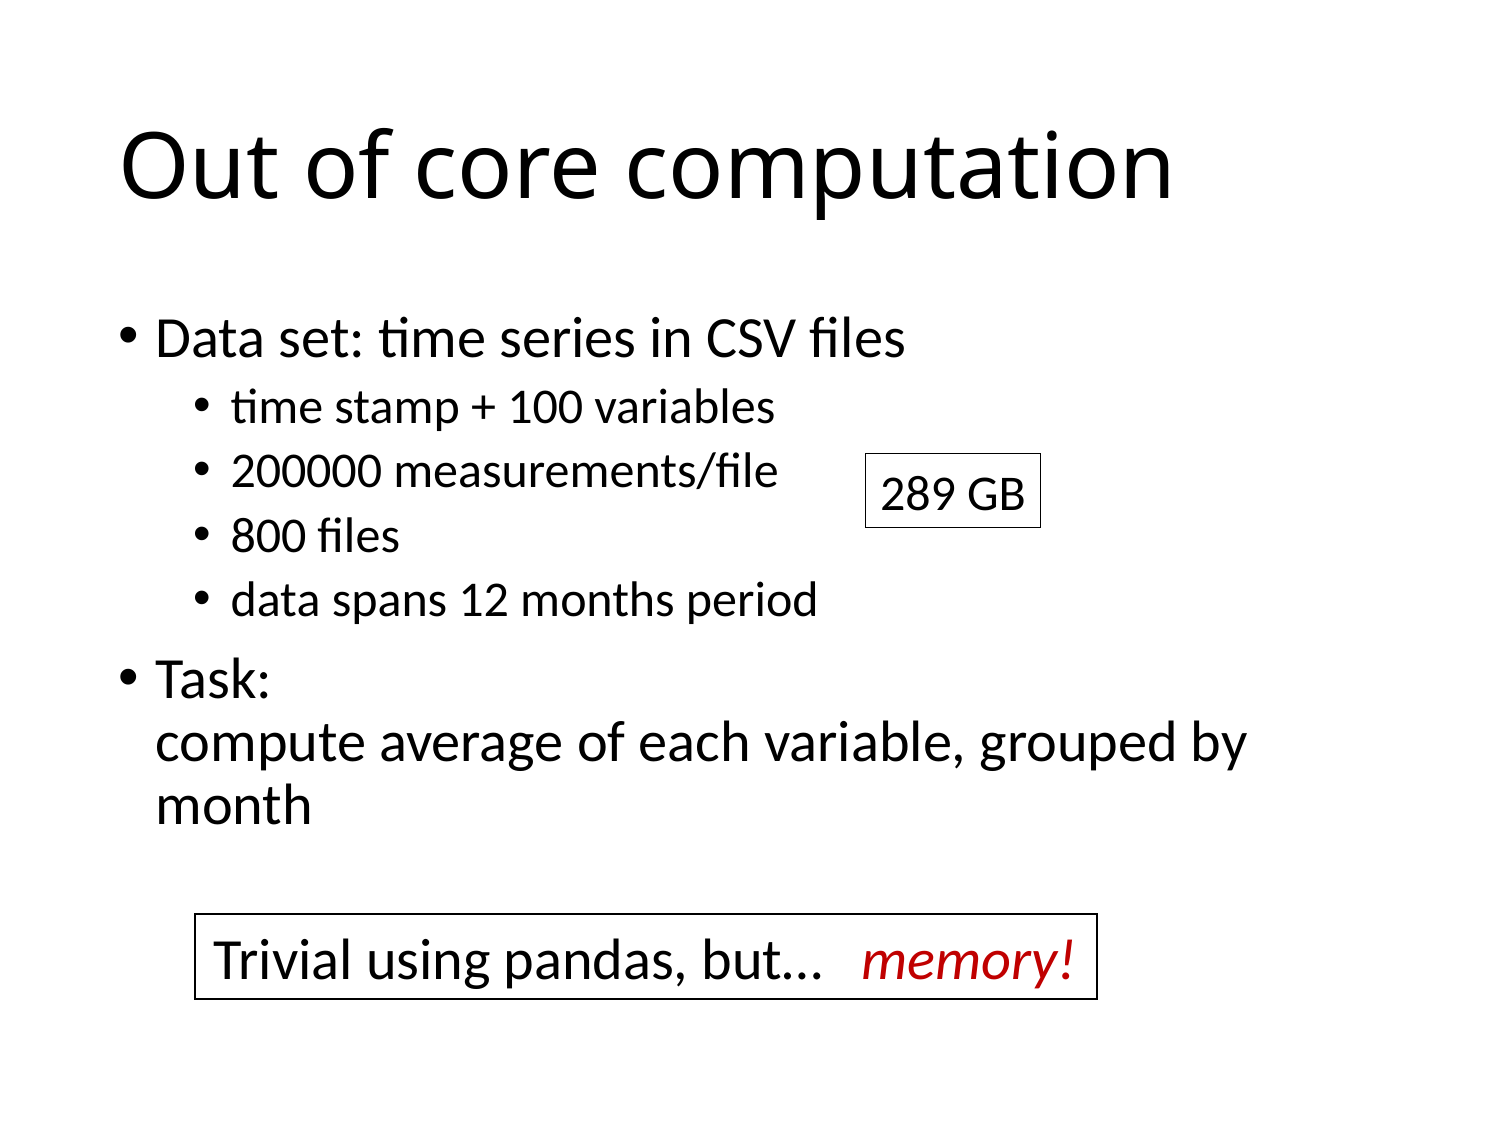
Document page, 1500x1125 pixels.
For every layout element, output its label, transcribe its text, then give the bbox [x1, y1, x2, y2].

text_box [194, 913, 1098, 1000]
text_box 289 GB [865, 453, 1041, 528]
title Out of core computation [103, 59, 1397, 278]
list Data set: time series in CSV files time stamp + 100 variables 200000 measurements/file 800 files data spans 12 months period Task: compute average of each variable, grouped by month [103, 299, 1397, 1014]
